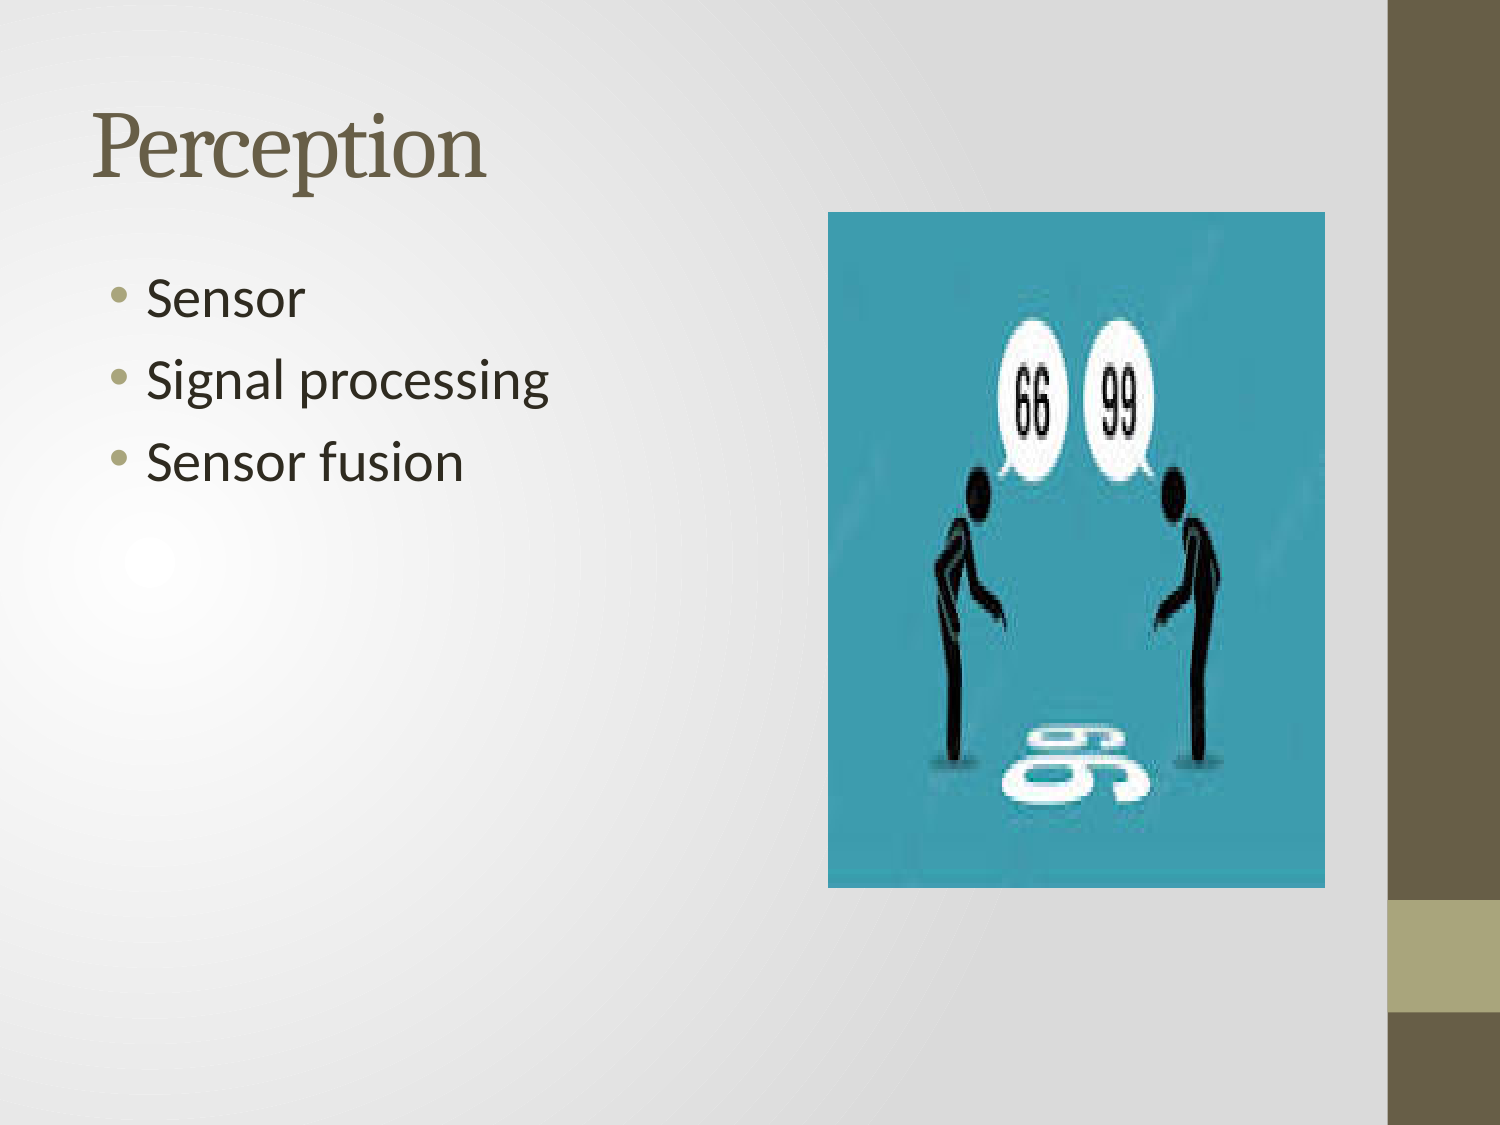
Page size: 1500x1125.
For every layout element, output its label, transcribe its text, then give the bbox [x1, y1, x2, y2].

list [828, 211, 1326, 888]
list Sensor Signal processing Sensor fusion [75, 251, 675, 1005]
title Perception [75, 45, 1325, 233]
